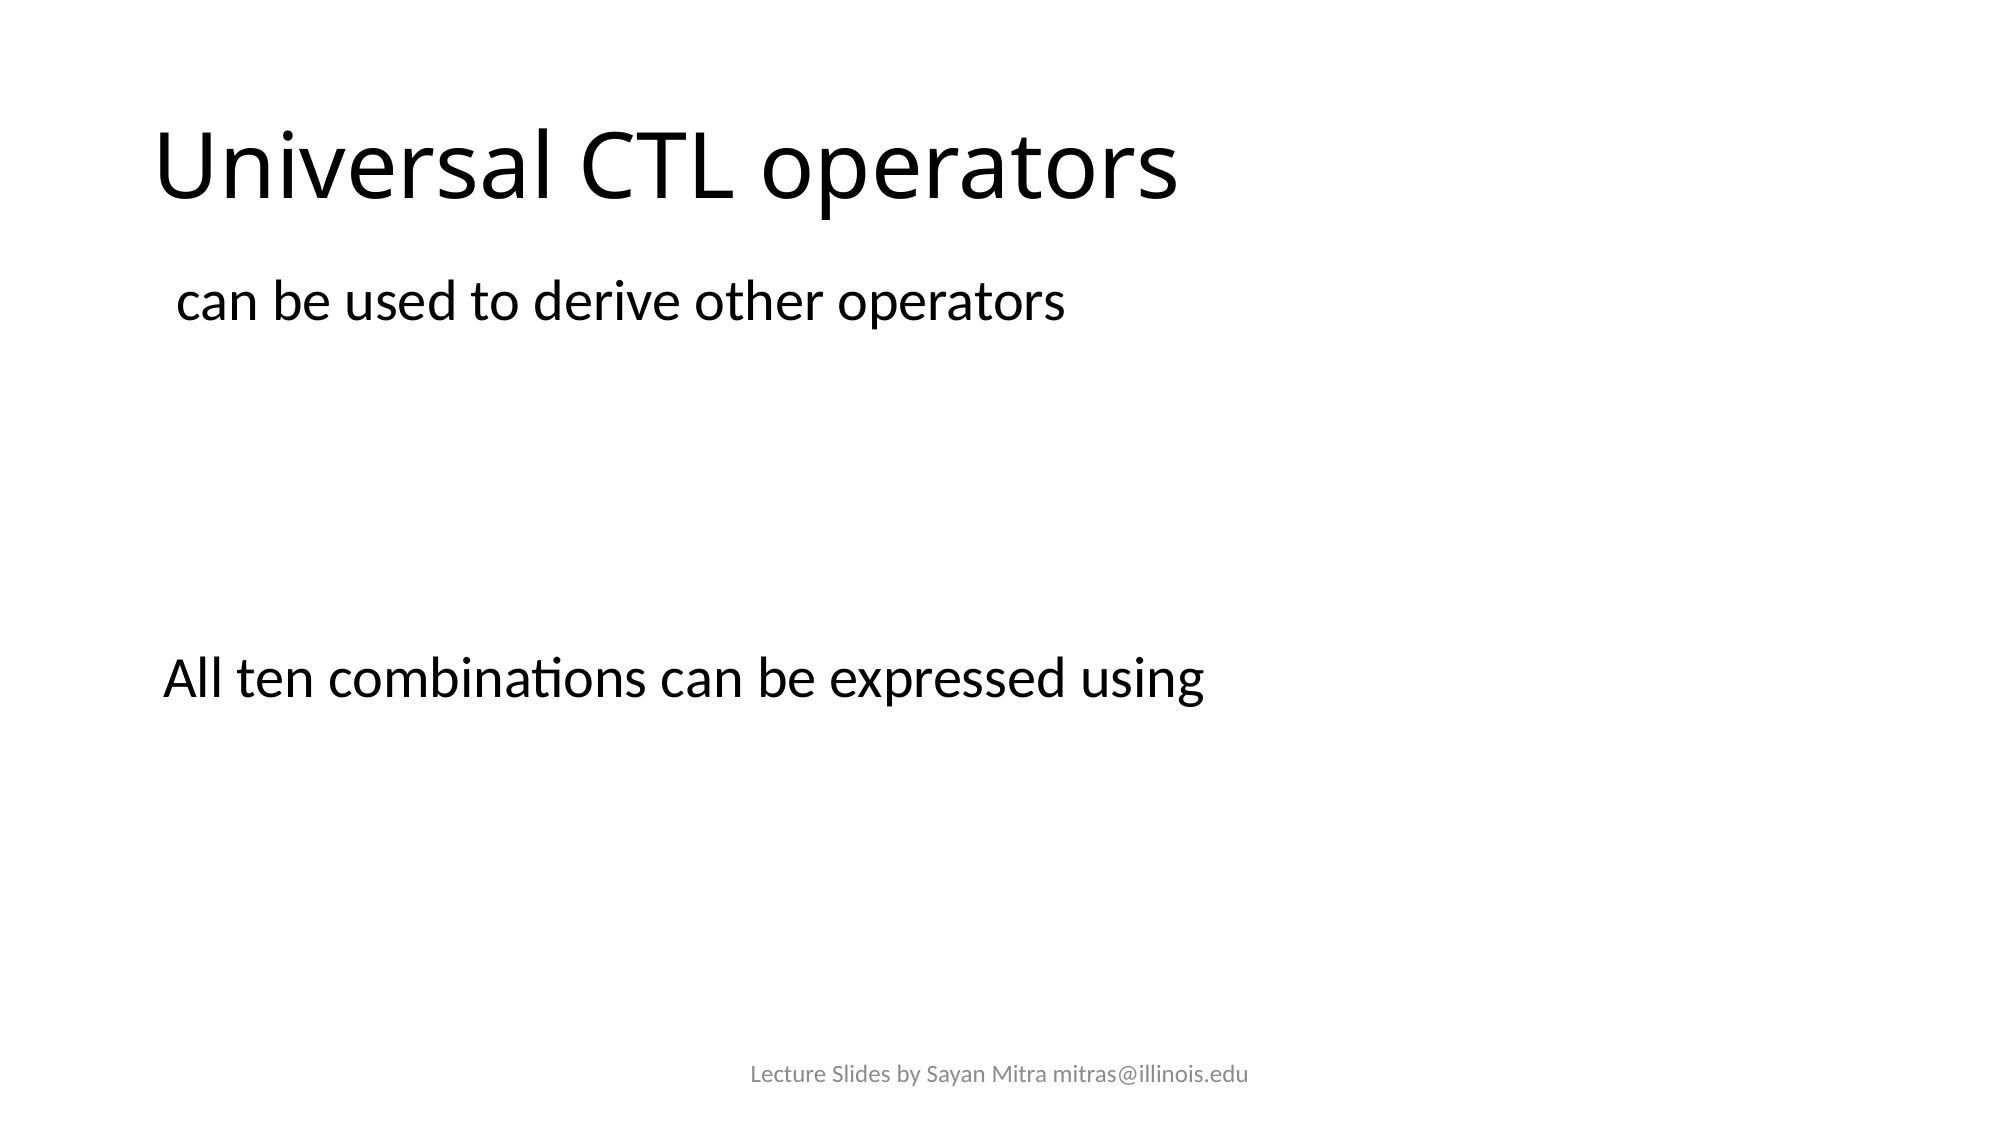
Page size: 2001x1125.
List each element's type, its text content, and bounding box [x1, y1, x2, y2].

footer Lecture Slides by Sayan Mitra mitras@illinois.edu [662, 1042, 1338, 1103]
title Universal CTL operators [137, 59, 1863, 278]
